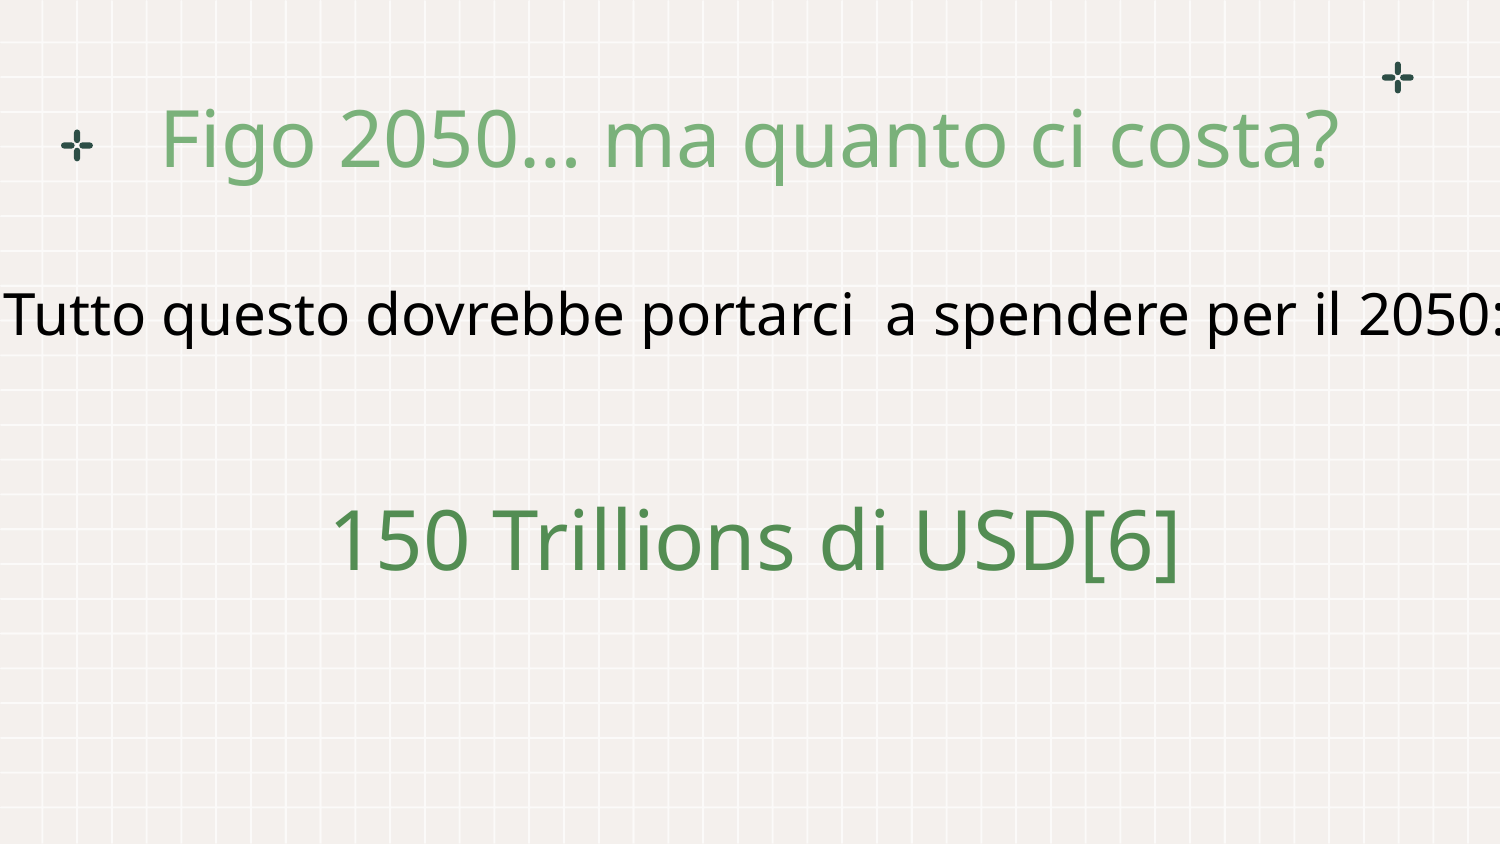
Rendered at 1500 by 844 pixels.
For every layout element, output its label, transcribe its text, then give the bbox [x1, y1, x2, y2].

text_box Tutto questo dovrebbe portarci a spendere per il 2050: 150 Trillions di USD[6] [0, 269, 1500, 595]
title Figo 2050… ma quanto ci costa? [118, 72, 1382, 167]
